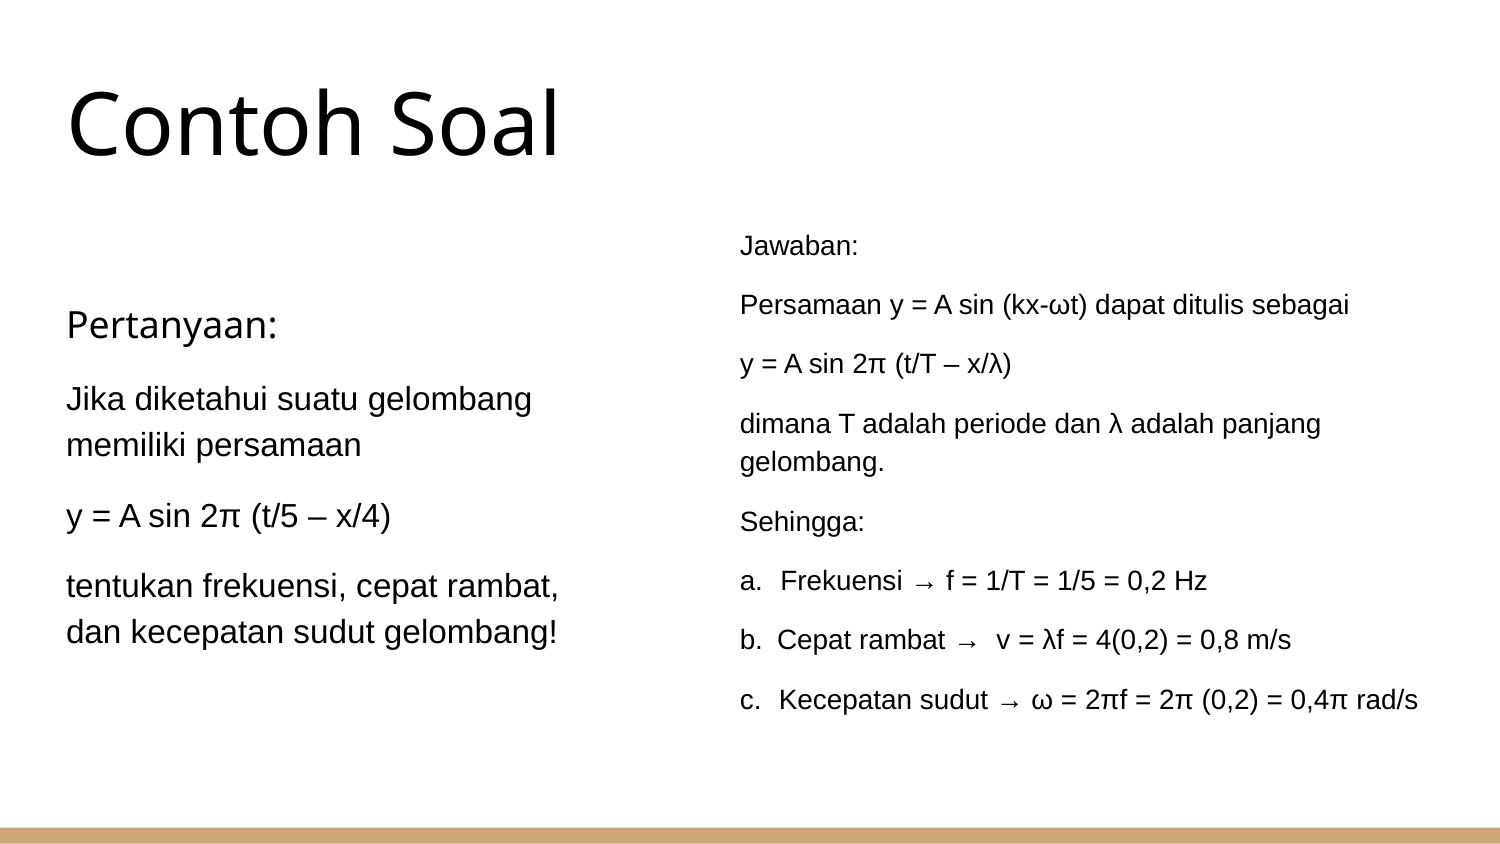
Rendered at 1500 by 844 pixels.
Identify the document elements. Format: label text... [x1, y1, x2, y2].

title Contoh Soal [51, 51, 1449, 189]
list Pertanyaan: Jika diketahui suatu gelombang memiliki persamaan y = A sin 2π (t/5 – x/4) tentukan frekuensi, cepat rambat, dan kecepatan sudut gelombang! [51, 279, 617, 668]
list Jawaban: Persamaan y = A sin (kx-ωt) dapat ditulis sebagai y = A sin 2π (t/T – x/λ) dimana T adalah periode dan λ adalah panjang gelombang. Sehingga: a. Frekuensi → f = 1/T = 1/5 = 0,2 Hz b. Cepat rambat → v = λf = 4(0,2) = 0,8 m/s c. Kecepatan sudut → ω = 2πf = 2π (0,2) = 0,4π rad/s [724, 207, 1444, 758]
